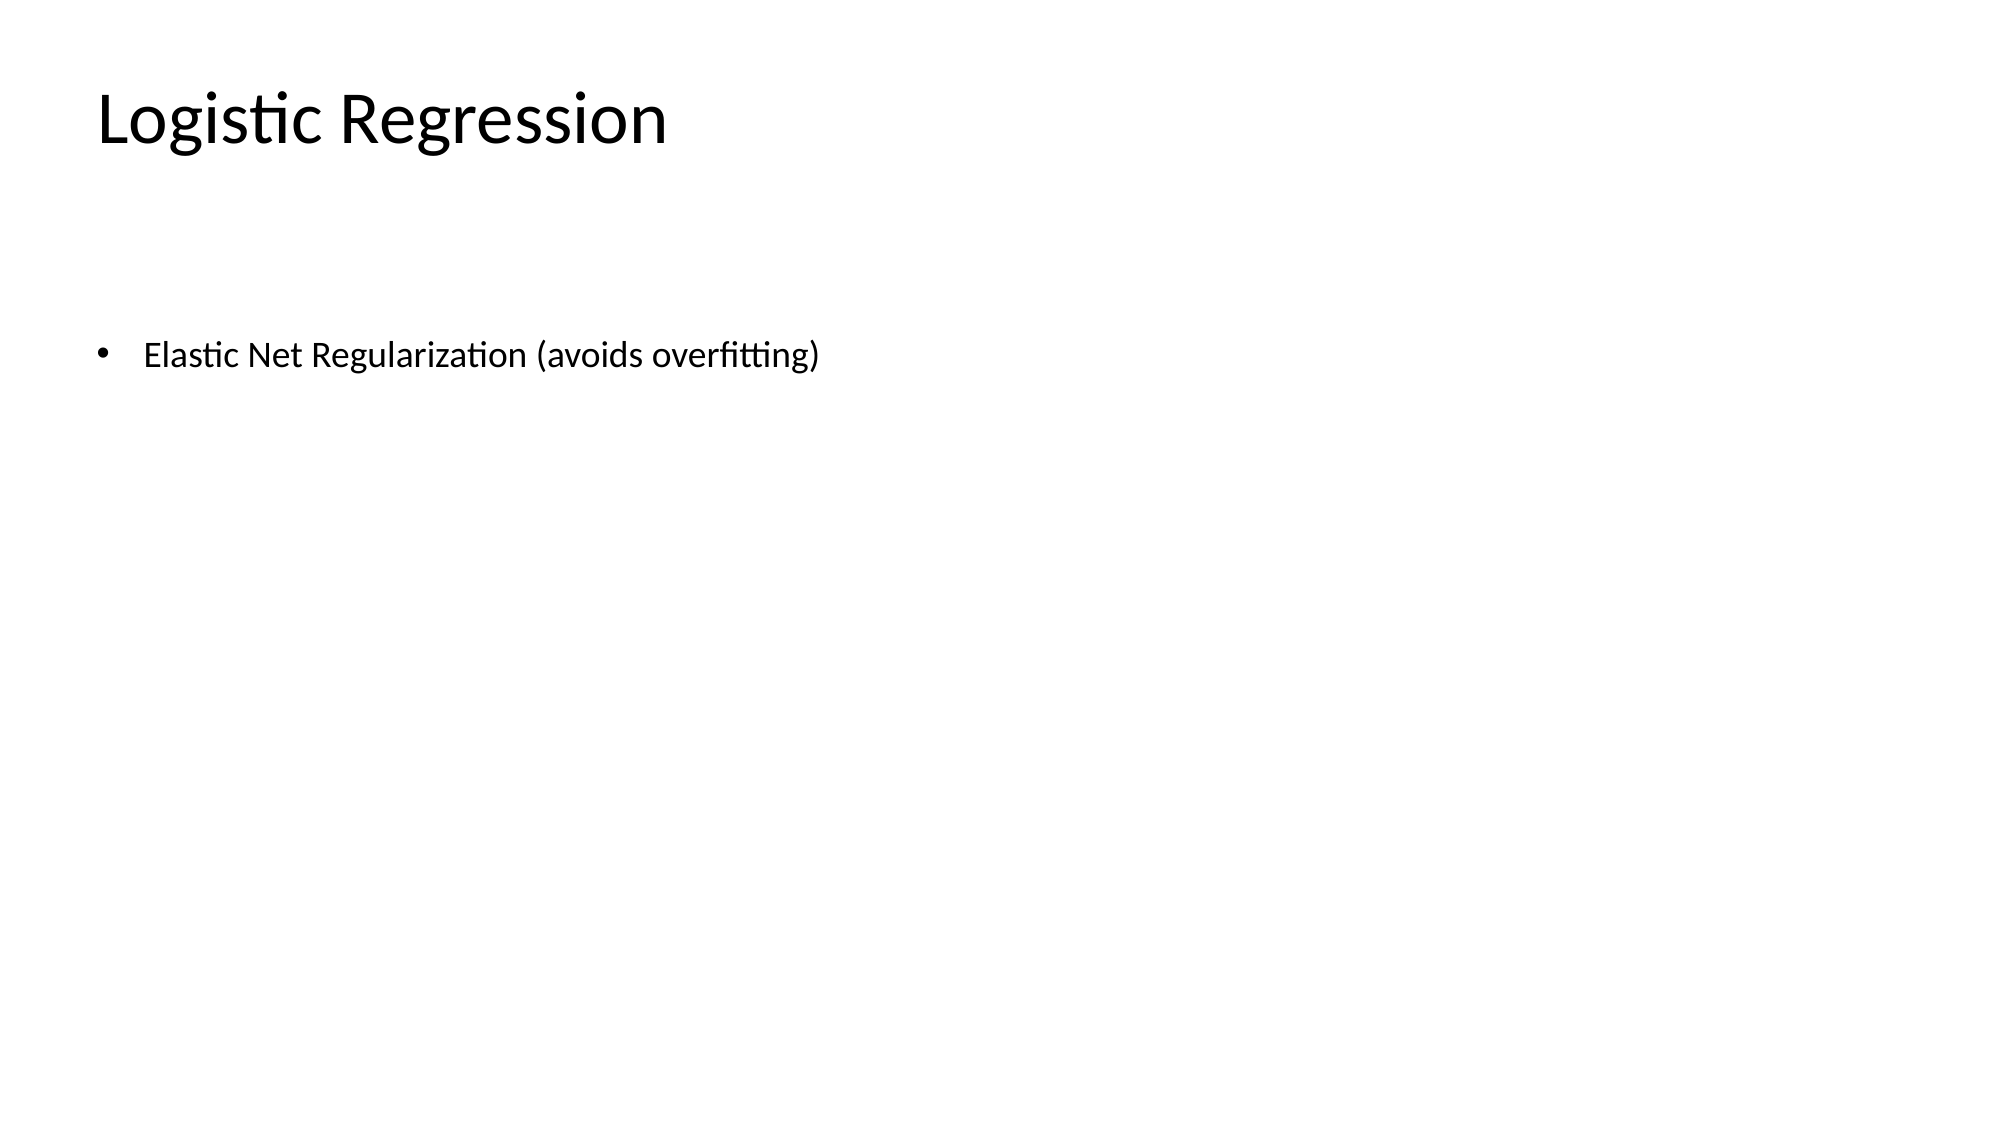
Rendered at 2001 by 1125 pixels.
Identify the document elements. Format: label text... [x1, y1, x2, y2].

text_box Elastic Net Regularization (avoids overfitting) [81, 322, 1842, 383]
text_box Logistic Regression [81, 61, 685, 167]
